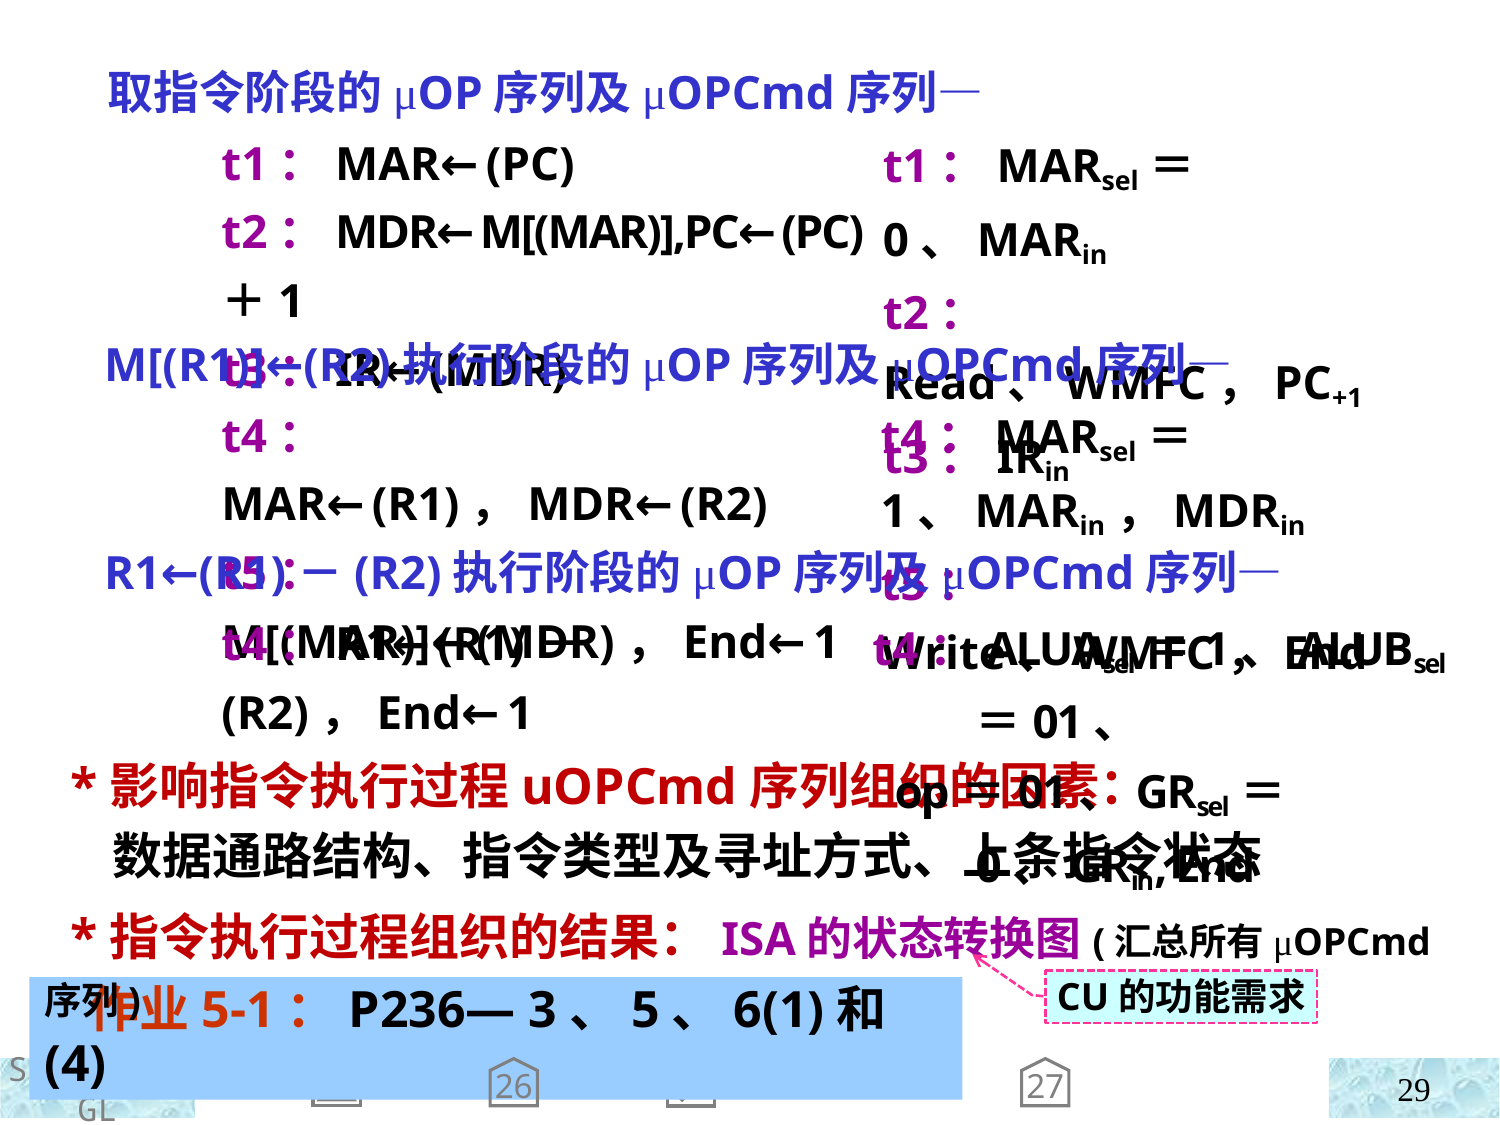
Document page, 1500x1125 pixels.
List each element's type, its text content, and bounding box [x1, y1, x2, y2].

text_box CU的功能需求 [972, 954, 1005, 977]
text_box CU的功能需求 [1045, 970, 1318, 1024]
text_box t1：MAR←(PC) t2：MDR←M[(MAR)],PC←(PC)＋1 t3：IR←(MDR) [206, 113, 880, 314]
text_box 作业5-1：P236— 3、5、6(1)和(4) [29, 1029, 963, 1100]
slide_number 29 [1328, 1058, 1500, 1118]
text_box [313, 1100, 361, 1106]
text_box 取指令阶段的μOP序列及μOPCmd序列— [29, 42, 1471, 127]
text_box *指令执行过程组织的结果：ISA的状态转换图(汇总所有μOPCmd序列) [29, 883, 1471, 1029]
text_box [667, 1100, 715, 1107]
text_box [104, 1100, 195, 1118]
text_box R1←(R1)－(R2)执行阶段的μOP序列及μOPCmd序列— [29, 522, 1471, 607]
text_box 27 [1021, 1058, 1069, 1106]
text_box t4：R1←(R1)－(R2)，End←1 [206, 593, 857, 738]
text_box *影响指令执行过程uOPCmd序列组织的因素： 数据通路结构、指令类型及寻址方式、上条指令状态 [29, 738, 857, 883]
text_box t1：MARsel＝0、MARin t2：Read、WMFC，PC+1 t3：IRin [868, 114, 1388, 314]
text_box t4：MAR←(R1)，MDR←(R2) t5：M[(MAR)]←(MDR)，End←1 [206, 385, 865, 522]
text_box M[(R1)]←(R2)执行阶段的μOP序列及μOPCmd序列— [29, 314, 1471, 398]
text_box [0, 1058, 81, 1118]
text_box [82, 1100, 101, 1118]
text_box 26 [490, 1058, 538, 1106]
text_box t4：MARsel＝1、MARin，MDRin t5：Write、WMFC，End [865, 385, 1477, 597]
text_box t4：ALUAsel＝1、ALUBsel＝01、 op＝01、GRsel＝0、GRin, End [857, 597, 1483, 904]
